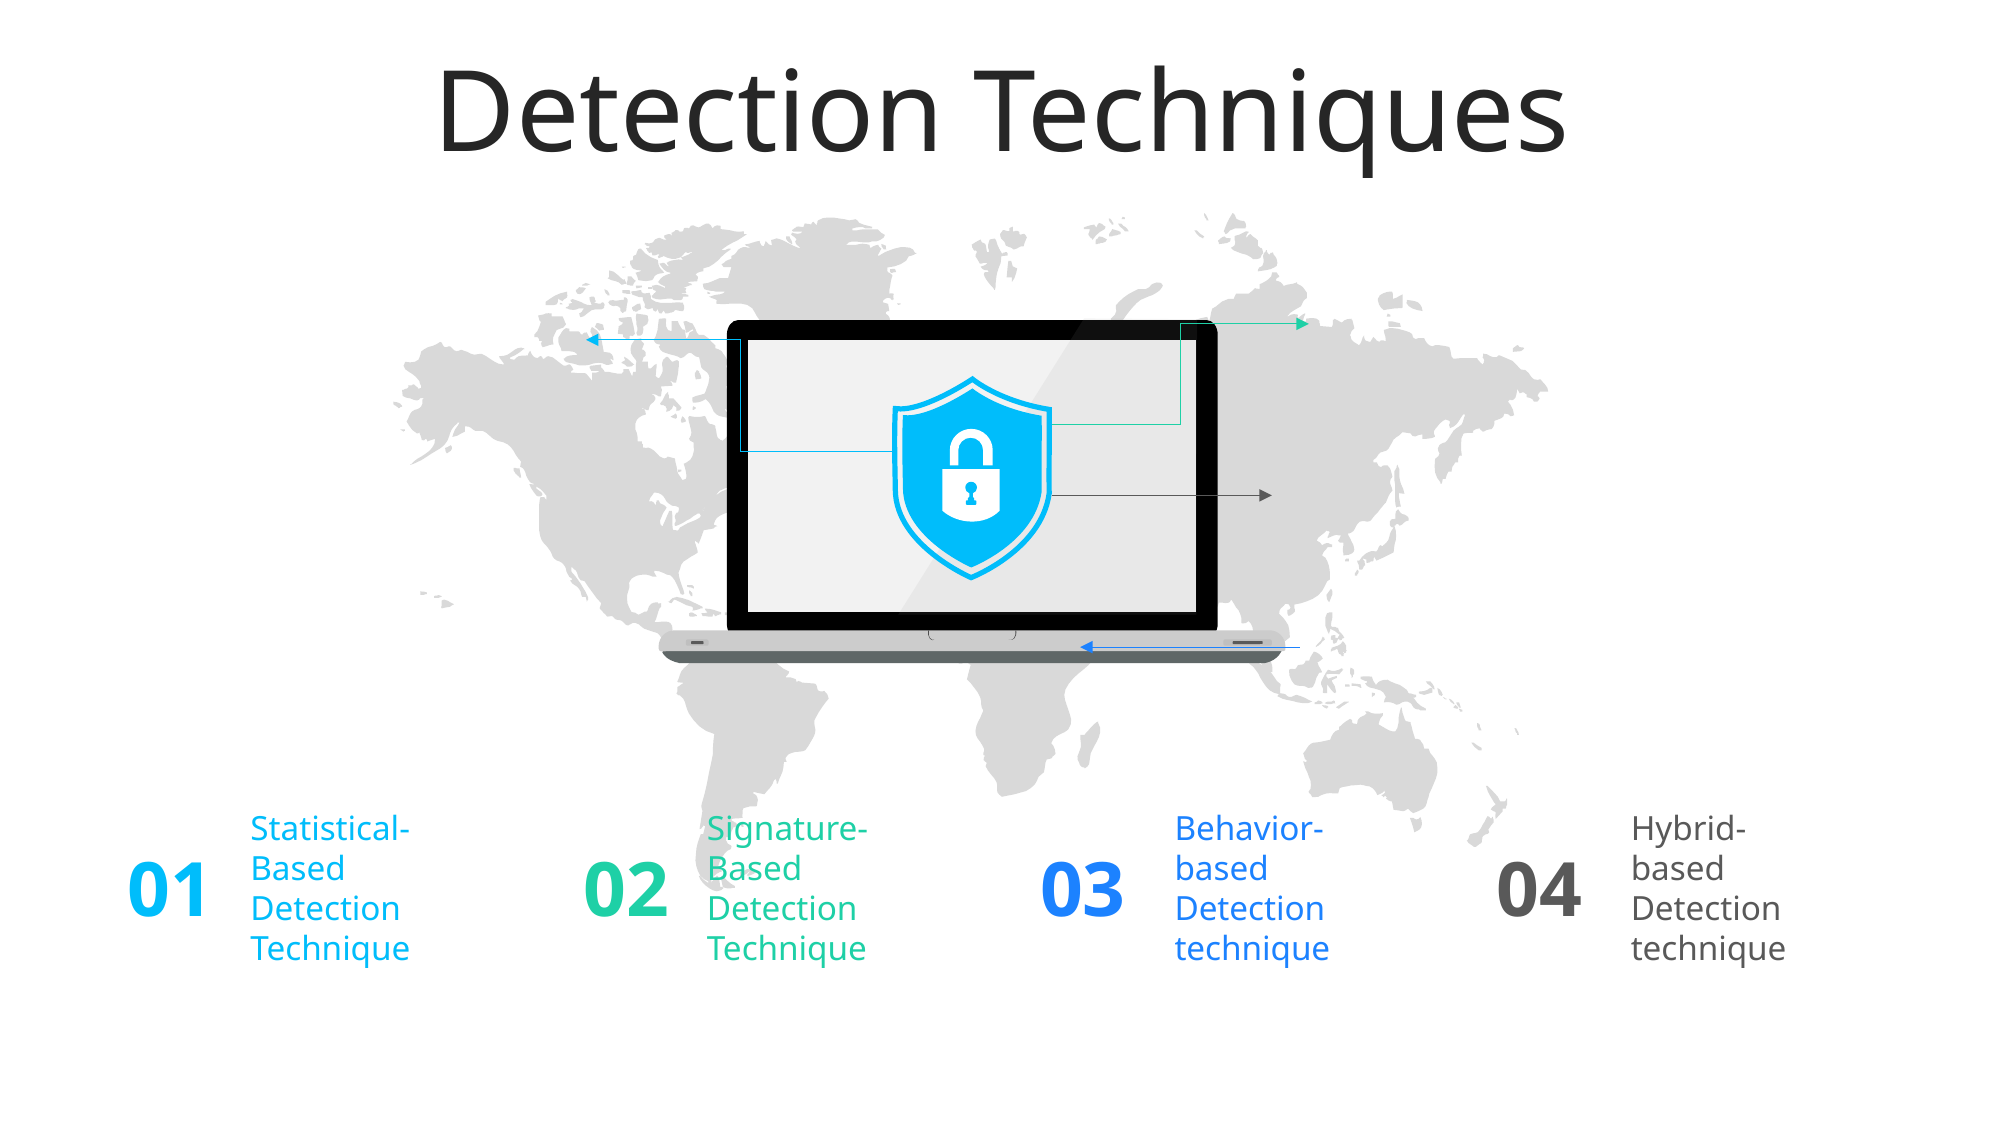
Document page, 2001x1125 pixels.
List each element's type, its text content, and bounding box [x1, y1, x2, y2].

text_box Behavior-based Detection technique [1156, 891, 1432, 974]
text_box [655, 317, 1288, 665]
text_box Signature-Based Detection Technique [689, 891, 958, 974]
list Detection Techniques [53, 55, 1952, 175]
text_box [393, 213, 1548, 891]
text_box Hybrid-based Detection technique [1613, 799, 1827, 974]
text_box 01 [107, 841, 232, 932]
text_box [585, 339, 896, 451]
text_box 04 [1476, 841, 1602, 932]
text_box 03 [1020, 891, 1146, 932]
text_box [1051, 323, 1309, 425]
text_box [894, 379, 1050, 578]
text_box Statistical-Based Detection Technique [232, 799, 501, 974]
text_box 02 [563, 891, 689, 932]
